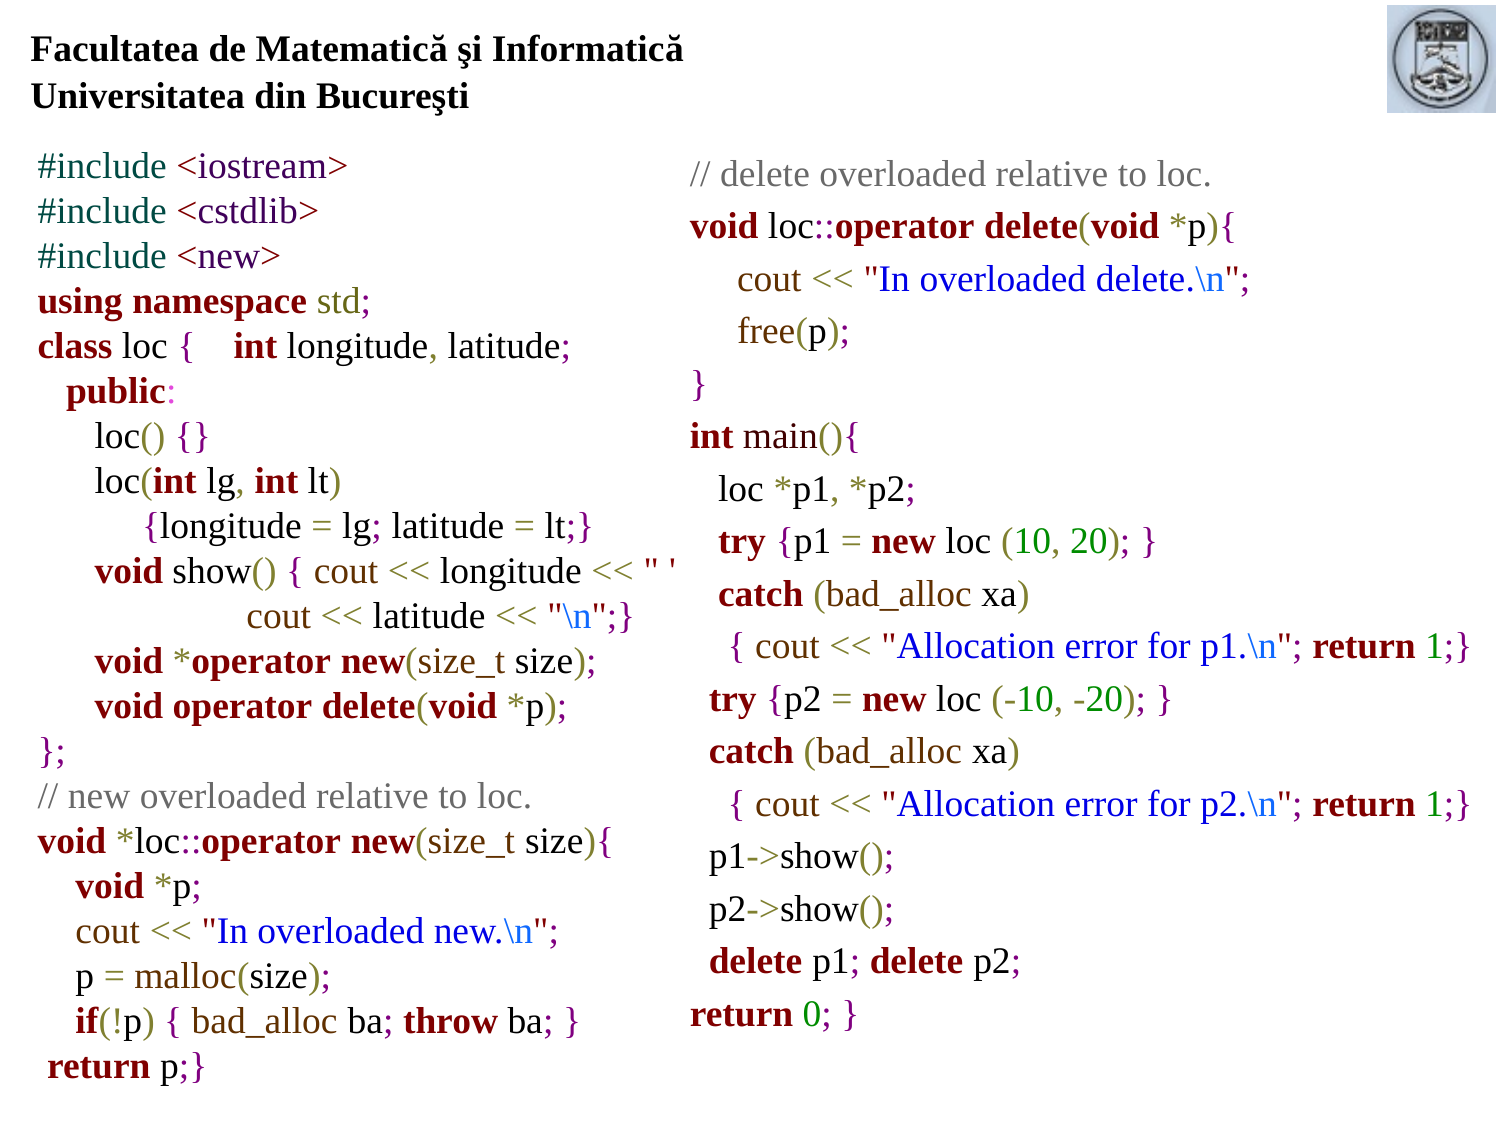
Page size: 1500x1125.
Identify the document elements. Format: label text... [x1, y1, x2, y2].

text_box #include <iostream> #include <cstdlib> #include <new> using namespace std; class loc { int longitude, latitude; public: loc() {} loc(int lg, int lt) {longitude = lg; latitude = lt;} void show() { cout << longitude << " "; cout << latitude << "\n";} void *operator new(size_t size); void operator delete(void *p); }; // new overloaded relative to loc. void *loc::operator new(size_t size){ void *p; cout << "In overloaded new.\n"; p = malloc(size); if(!p) { bad_alloc ba; throw ba; } return p;} [37, 141, 738, 1087]
picture [1387, 4, 1496, 113]
text_box Facultatea de Matematică şi Informatică Universitatea din Bucureşti [13, 13, 841, 123]
text_box // delete overloaded relative to loc. void loc::operator delete(void *p){ cout << "In overloaded delete.\n"; free(p); } int main(){ loc *p1, *p2; try {p1 = new loc (10, 20); } catch (bad_alloc xa) { cout << "Allocation error for p1.\n"; return 1;} try {p2 = new loc (-10, -20); } catch (bad_alloc xa) { cout << "Allocation error for p2.\n"; return 1;} p1->show(); p2->show(); delete p1; delete p2; return 0; } [674, 141, 1488, 1042]
